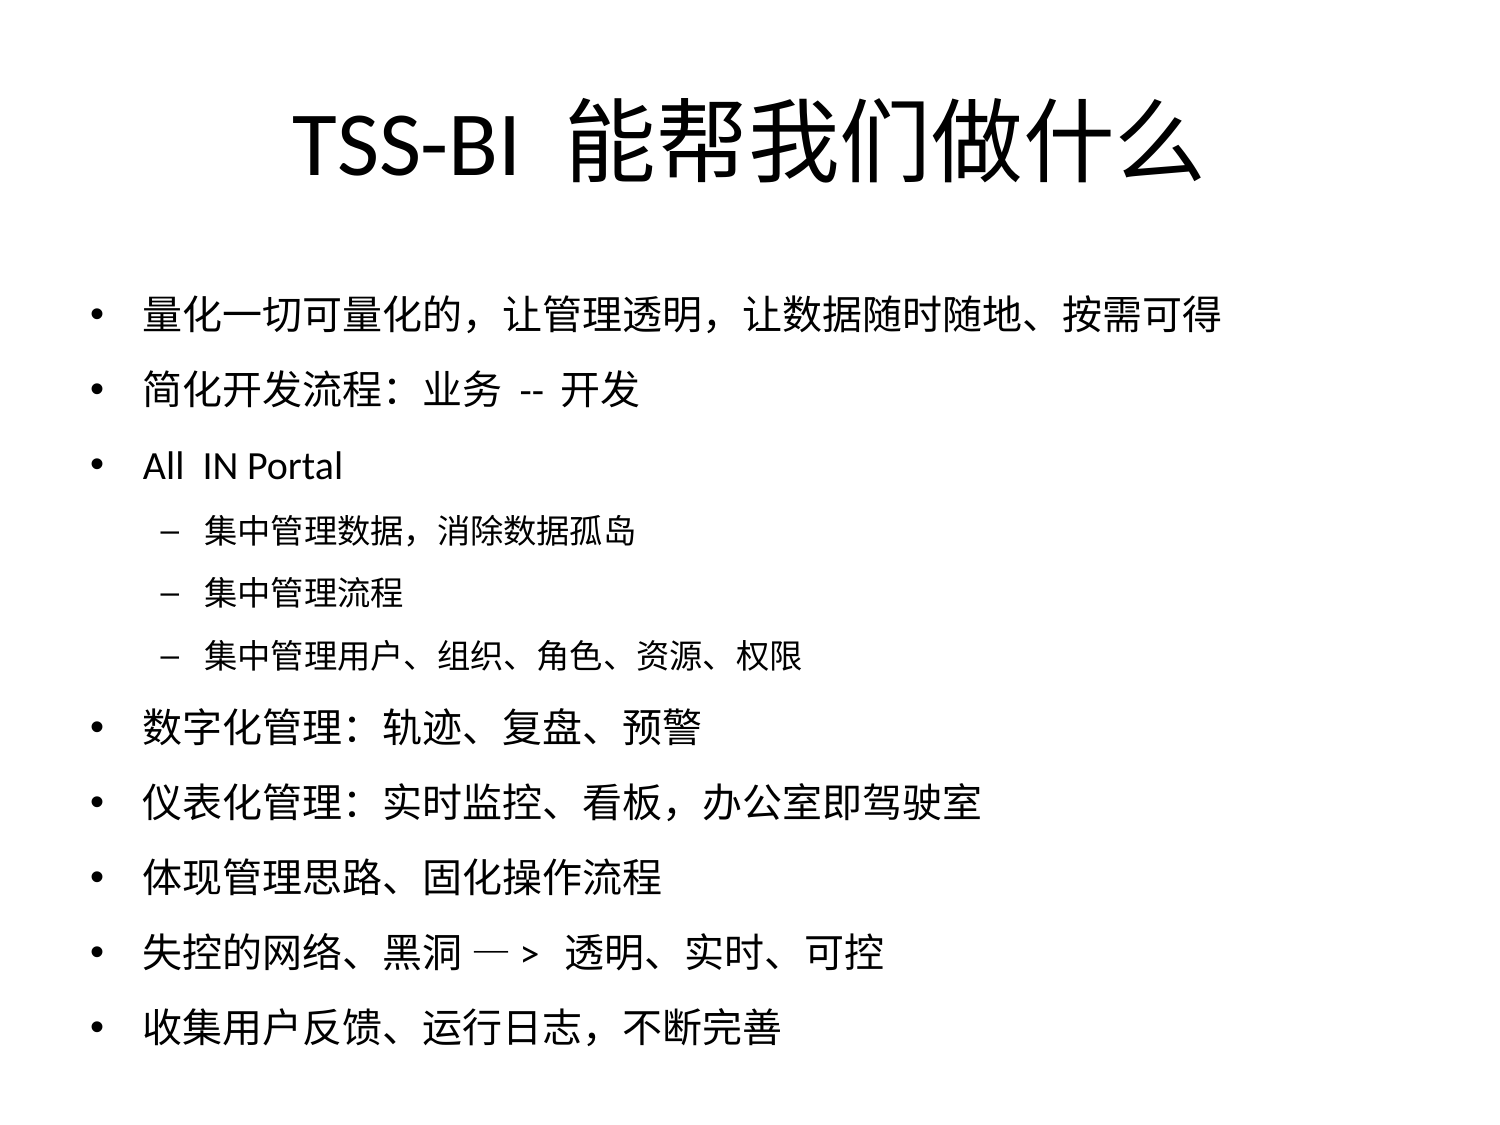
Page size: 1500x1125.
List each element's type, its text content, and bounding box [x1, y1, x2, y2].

title TSS-BI 能帮我们做什么 [75, 45, 1425, 233]
list 量化一切可量化的，让管理透明，让数据随时随地、按需可得 简化开发流程：业务 -- 开发 All IN Portal 集中管理数据，消除数据孤岛 集中管理流程 集中管理用户、组织、角色、资源、权限 数字化管理：轨迹、复盘、预警 仪表化管理：实时监控、看板，办公室即驾驶室 体现管理思路、固化操作流程 失控的网络、黑洞 —> 透明、实时、可控 收集用户反馈、运行日志，不断完善 [75, 262, 1425, 1059]
